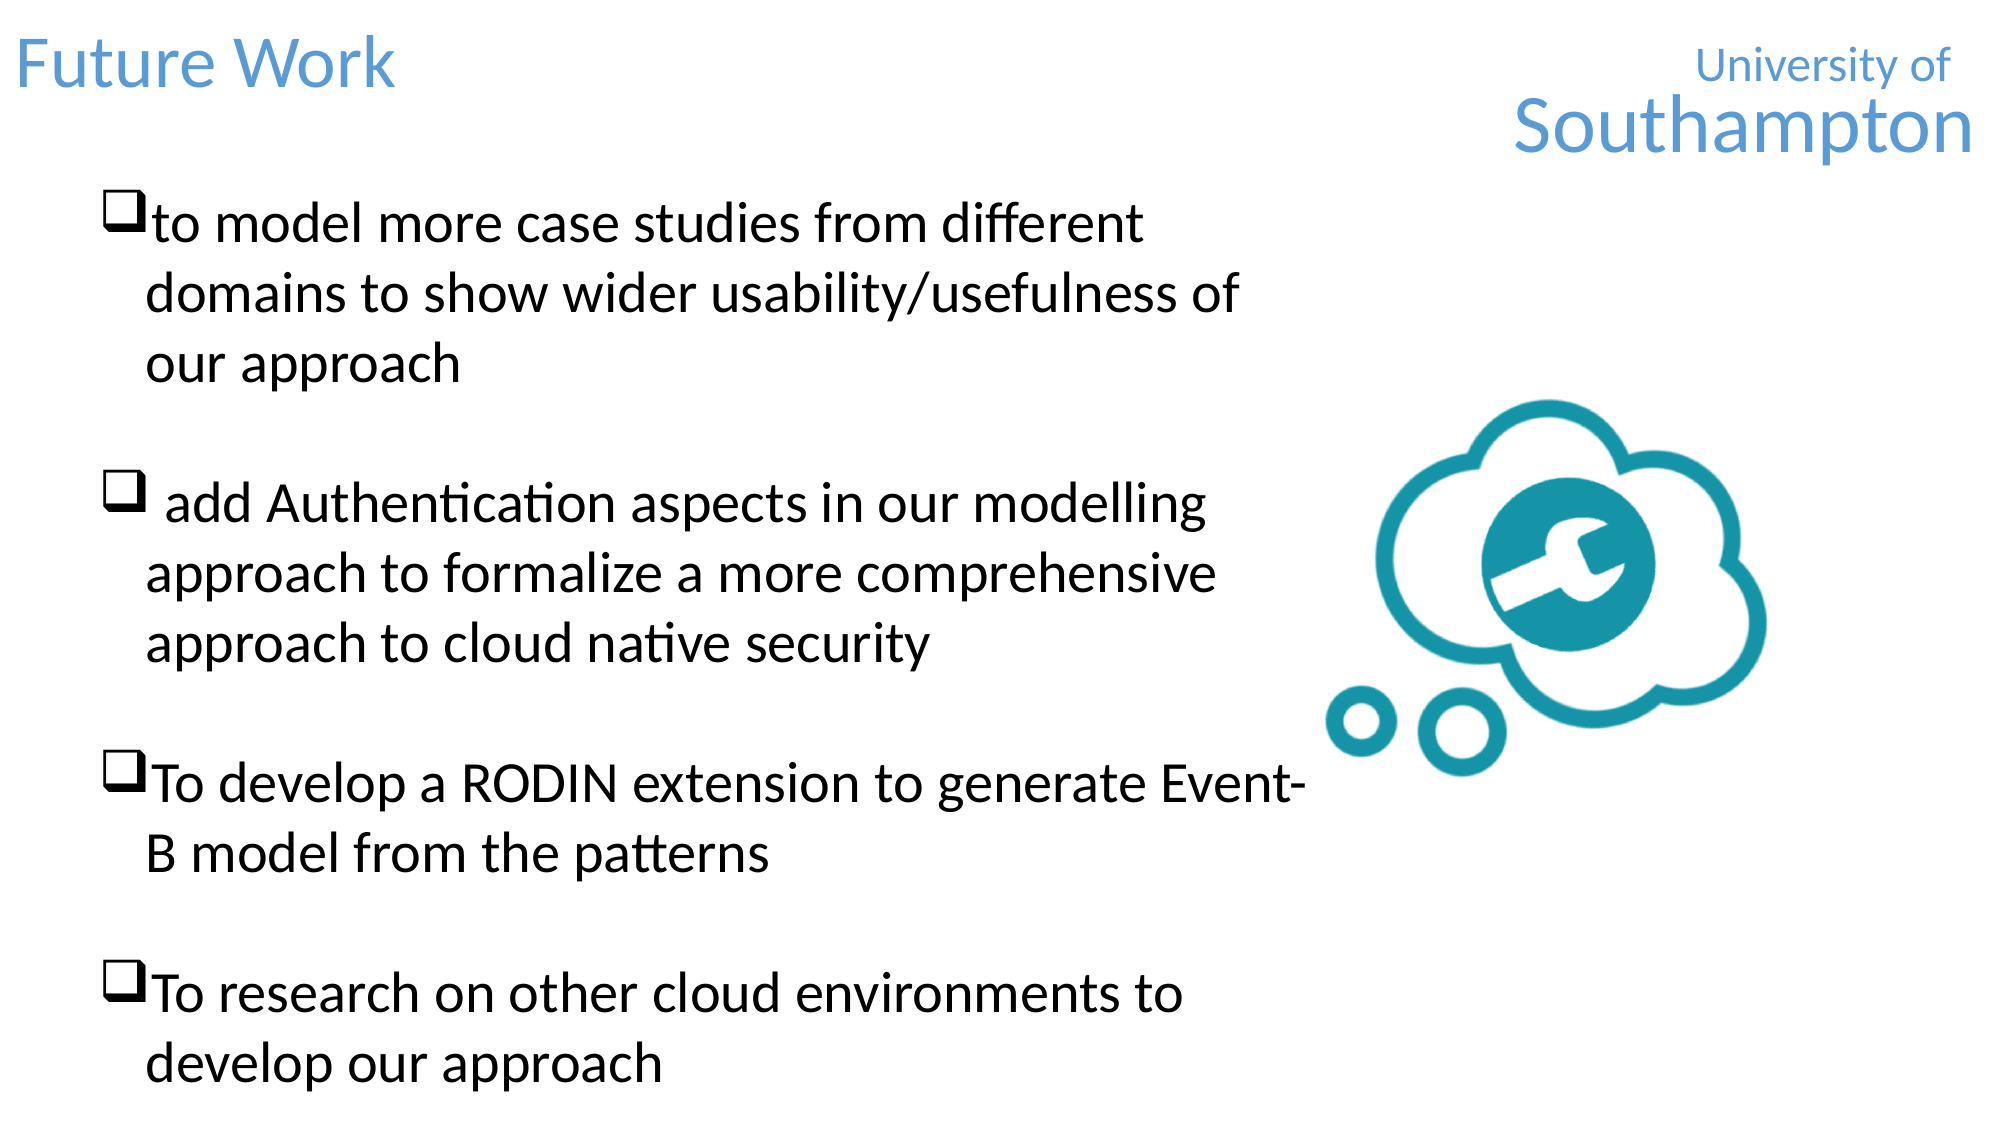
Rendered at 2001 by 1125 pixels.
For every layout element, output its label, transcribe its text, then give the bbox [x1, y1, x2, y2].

text_box Future Work [0, 4, 412, 110]
text_box to model more case studies from different domains to show wider usability/usefulness of our approach add Authentication aspects in our modelling approach to formalize a more comprehensive approach to cloud native security To develop a RODIN extension to generate Event-B model from the patterns To research on other cloud environments to develop our approach [84, 176, 1328, 1102]
text_box Southampton [1490, 61, 2000, 177]
text_box University of [1679, 23, 1967, 99]
picture [1226, 294, 1951, 948]
